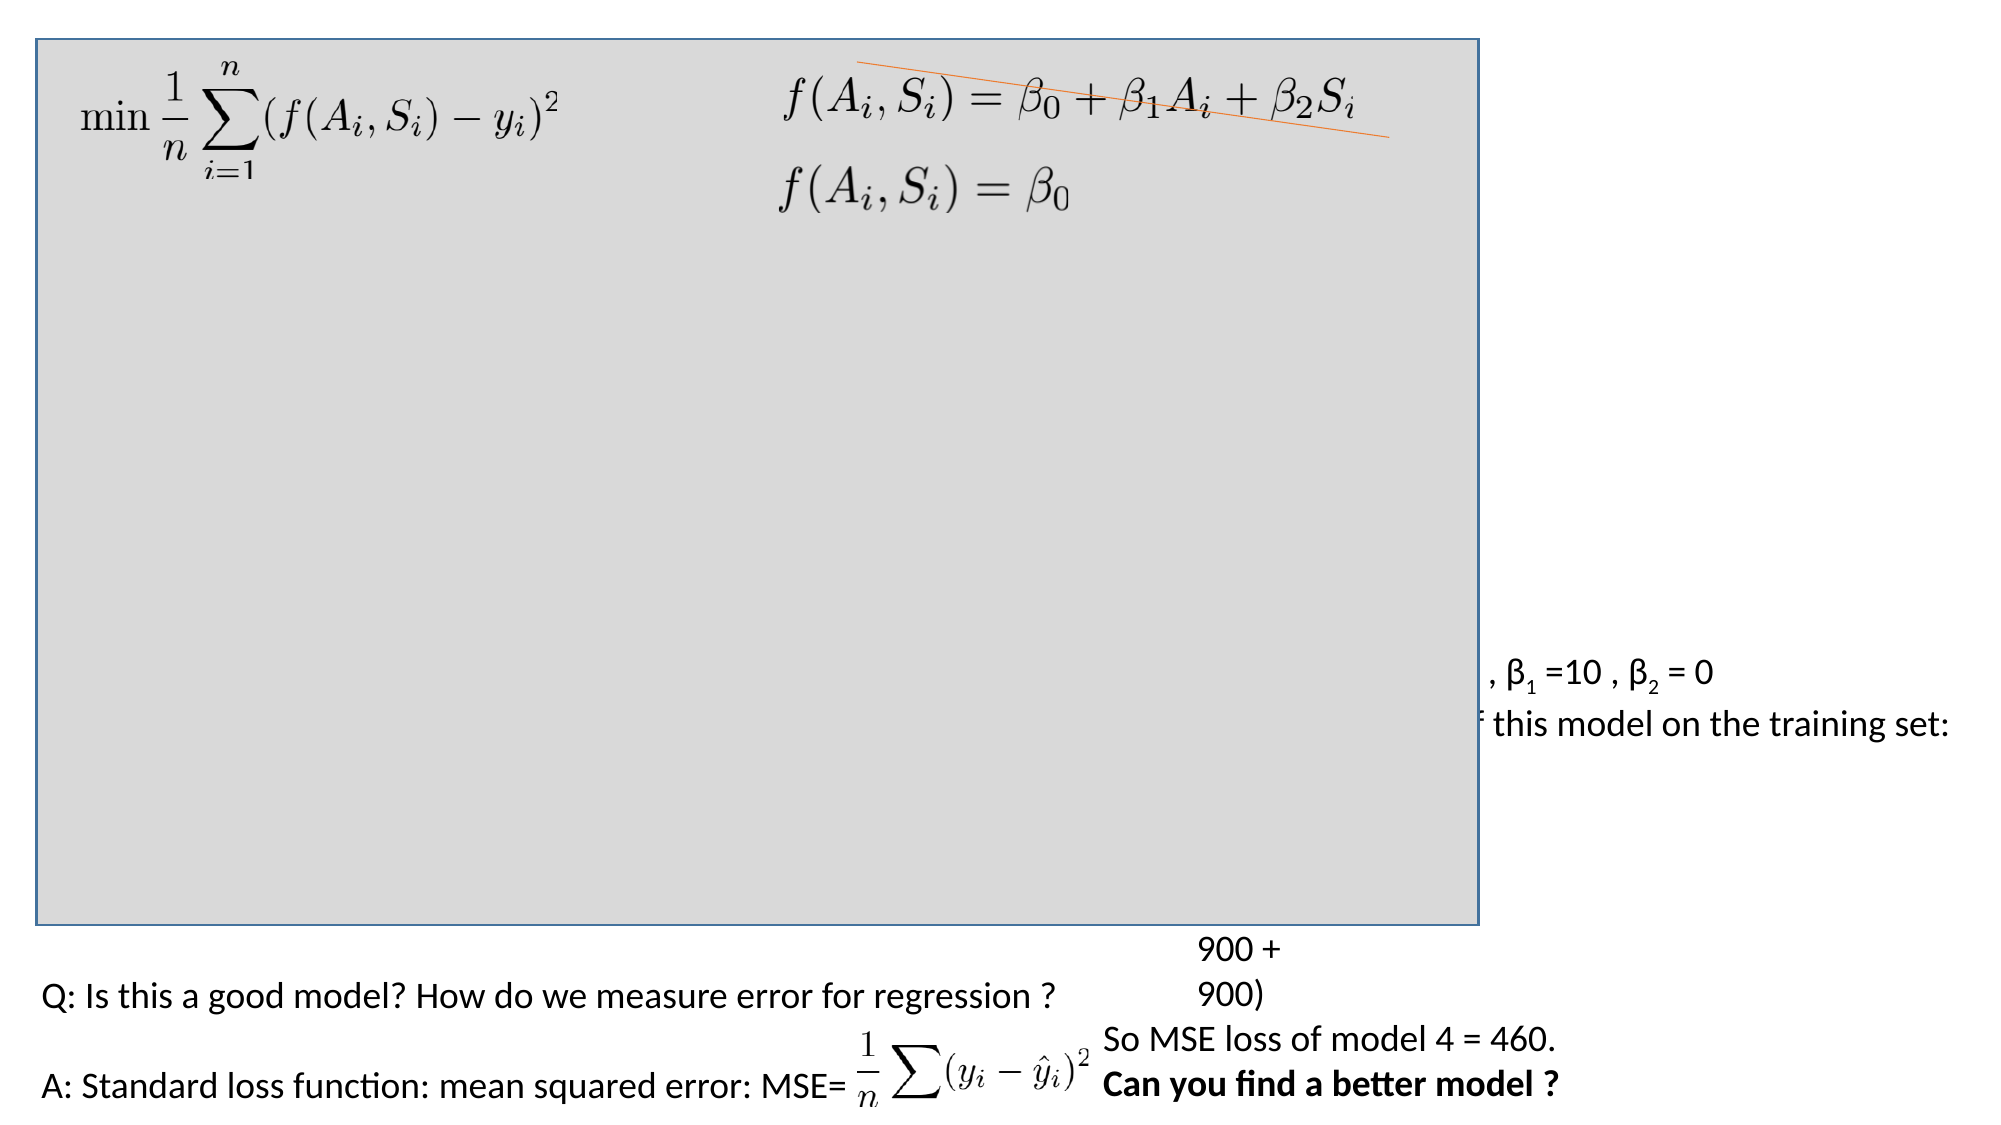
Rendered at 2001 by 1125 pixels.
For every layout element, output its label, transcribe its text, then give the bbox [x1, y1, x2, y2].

picture [783, 74, 856, 121]
title Linear regression [26, 0, 1752, 186]
picture [856, 1031, 1089, 1107]
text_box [856, 547, 1579, 1123]
picture [79, 61, 557, 179]
text_box f(A,S) =β0 + β1 A+ β2 S Example model 4: β0 =10 , β1 =10 , β2 = 0 Compute the MSE loss of this model on the training set: n=5 1/5 ( 100+ 400 + 0 + 900 + 900) So MSE loss of model 4 = 460. Can you find a better model ? [1579, 589, 2000, 1112]
text_box For linear regression y is continuous Model predicts a linear combination of features: f(A,S) =β0 + β1 A+ β2 S Example model 4: β0 =10 , β1 =10 , β2 = 0 Run the predictions of this model. Q: Is this a good model? How do we measure error for regression ? A: Standard loss function: mean squared error: MSE= [26, 591, 856, 1114]
picture [778, 163, 1069, 213]
text_box [35, 38, 1480, 926]
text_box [856, 61, 1390, 138]
